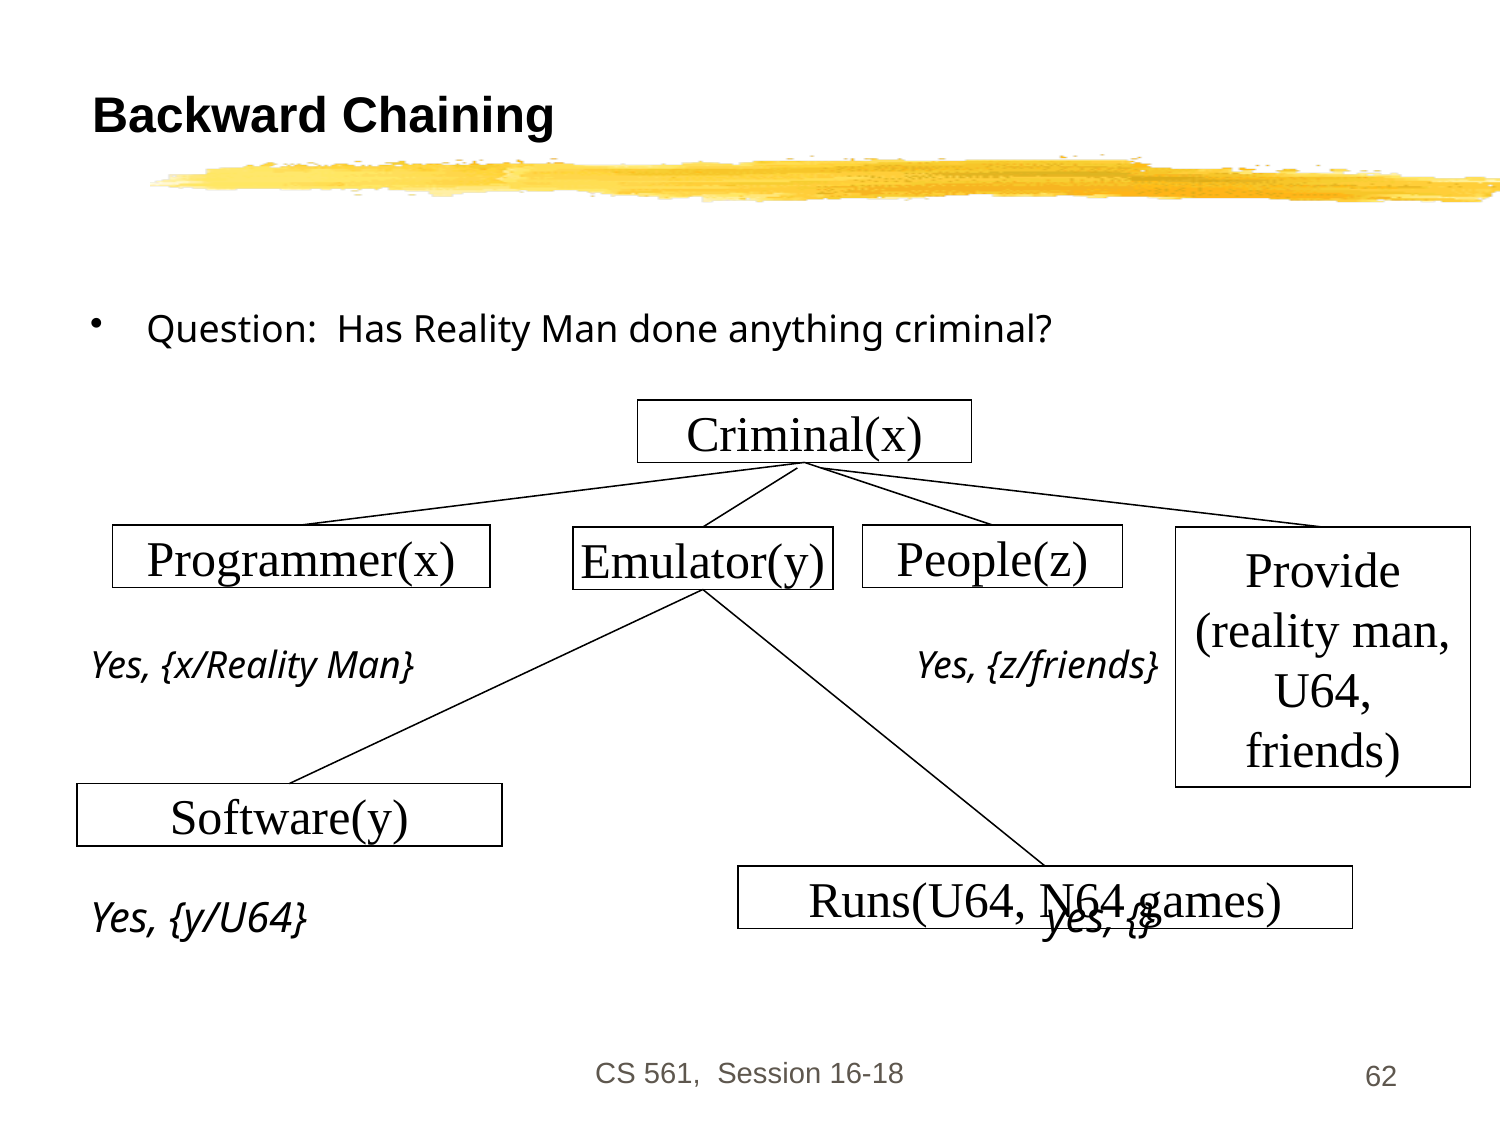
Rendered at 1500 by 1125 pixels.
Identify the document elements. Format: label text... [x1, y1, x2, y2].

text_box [805, 462, 993, 526]
text_box Runs(U64, N64 games) [738, 866, 1353, 929]
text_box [702, 589, 1046, 867]
picture [150, 149, 1500, 213]
footer CS 561, Session 16-18 [512, 1059, 988, 1098]
text_box Software(y) [76, 783, 502, 846]
text_box People(z) [862, 536, 1123, 588]
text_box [300, 462, 805, 526]
text_box Criminal(x) [637, 399, 972, 460]
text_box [820, 467, 1324, 528]
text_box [289, 589, 701, 784]
text_box Programmer(x) [112, 524, 490, 588]
list Question: Has Reality Man done anything criminal? Yes, {x/Reality Man} Yes, {z/friends} Yes, {y/U64} yes, {} [74, 302, 1417, 1059]
slide_number 62 [1099, 1059, 1413, 1101]
title Backward Chaining [76, 37, 1415, 151]
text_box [702, 467, 798, 528]
text_box Provide (reality man, U64, friends) [1175, 527, 1471, 787]
text_box Emulator(y) [572, 533, 833, 588]
